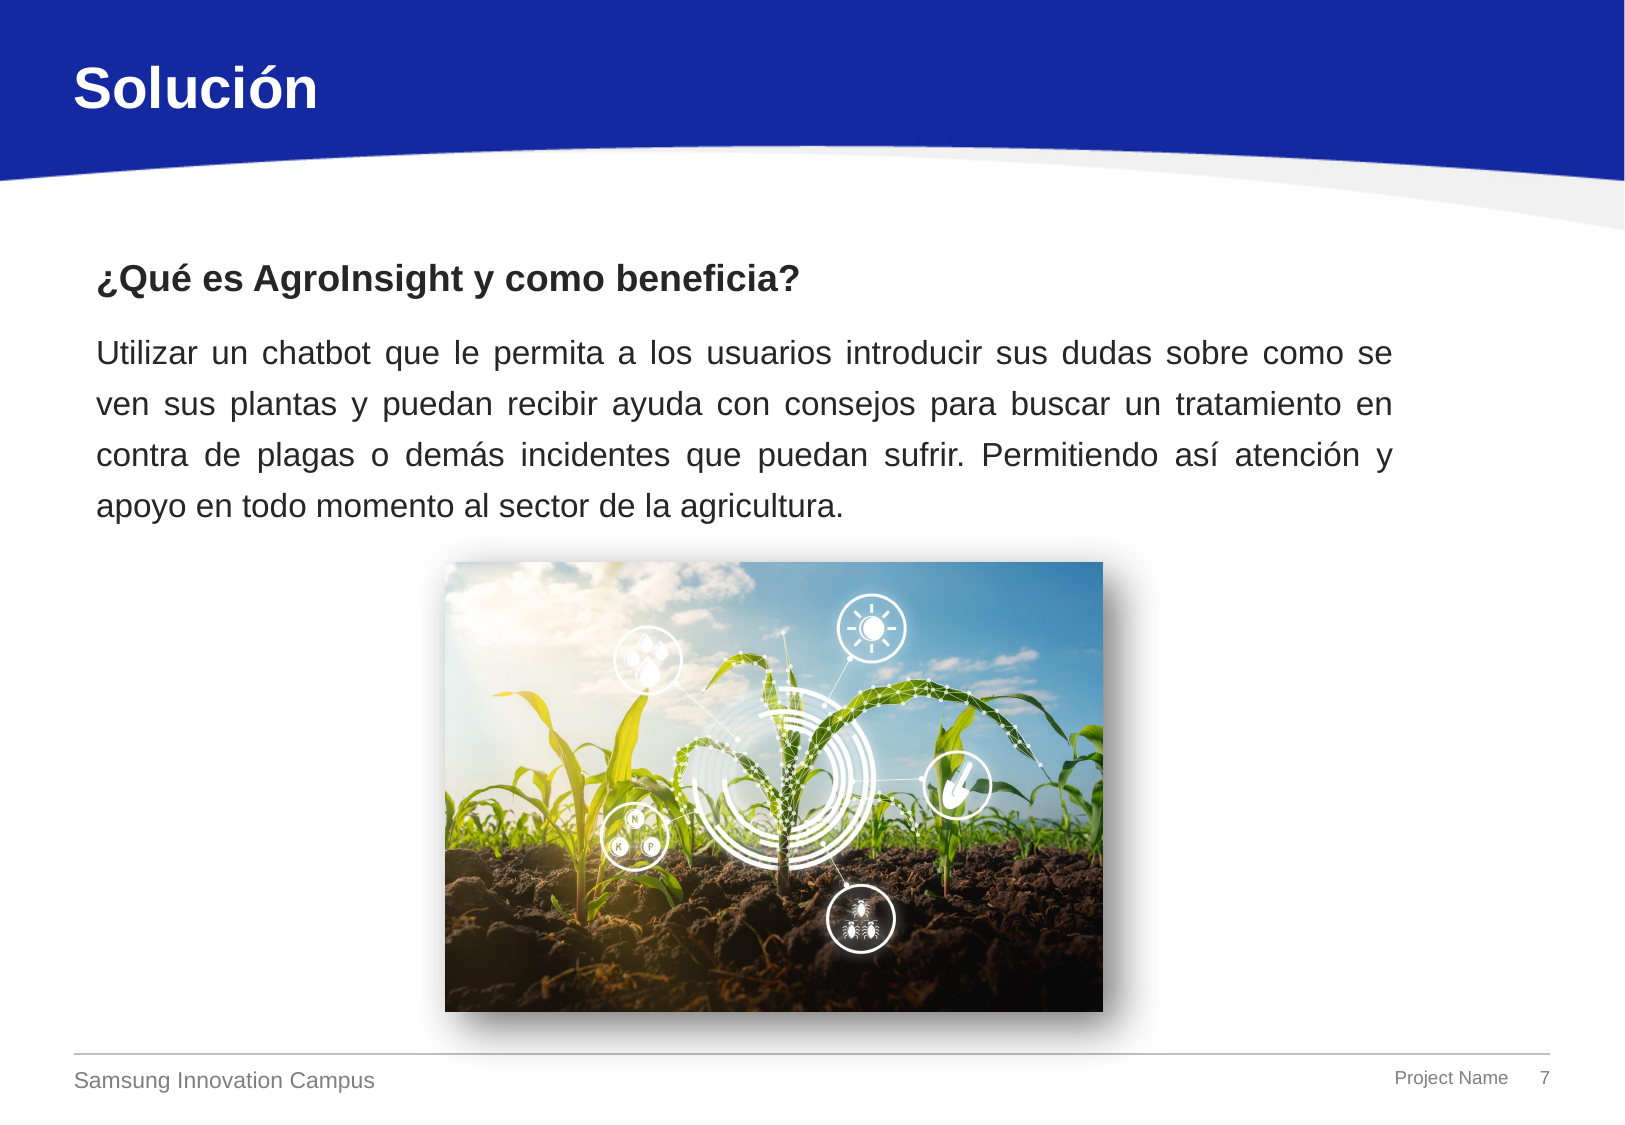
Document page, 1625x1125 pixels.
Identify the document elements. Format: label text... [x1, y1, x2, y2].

picture [0, 0, 1625, 1125]
list ¿Qué es AgroInsight y como beneficia? Utilizar un chatbot que le permita a los usuarios introducir sus dudas sobre como se ven sus plantas y puedan recibir ayuda con consejos para buscar un tratamiento en contra de plagas o demás incidentes que puedan sufrir. Permitiendo así atención y apoyo en todo momento al sector de la agricultura. [73, 241, 1396, 795]
text_box Solución [73, 50, 1475, 121]
